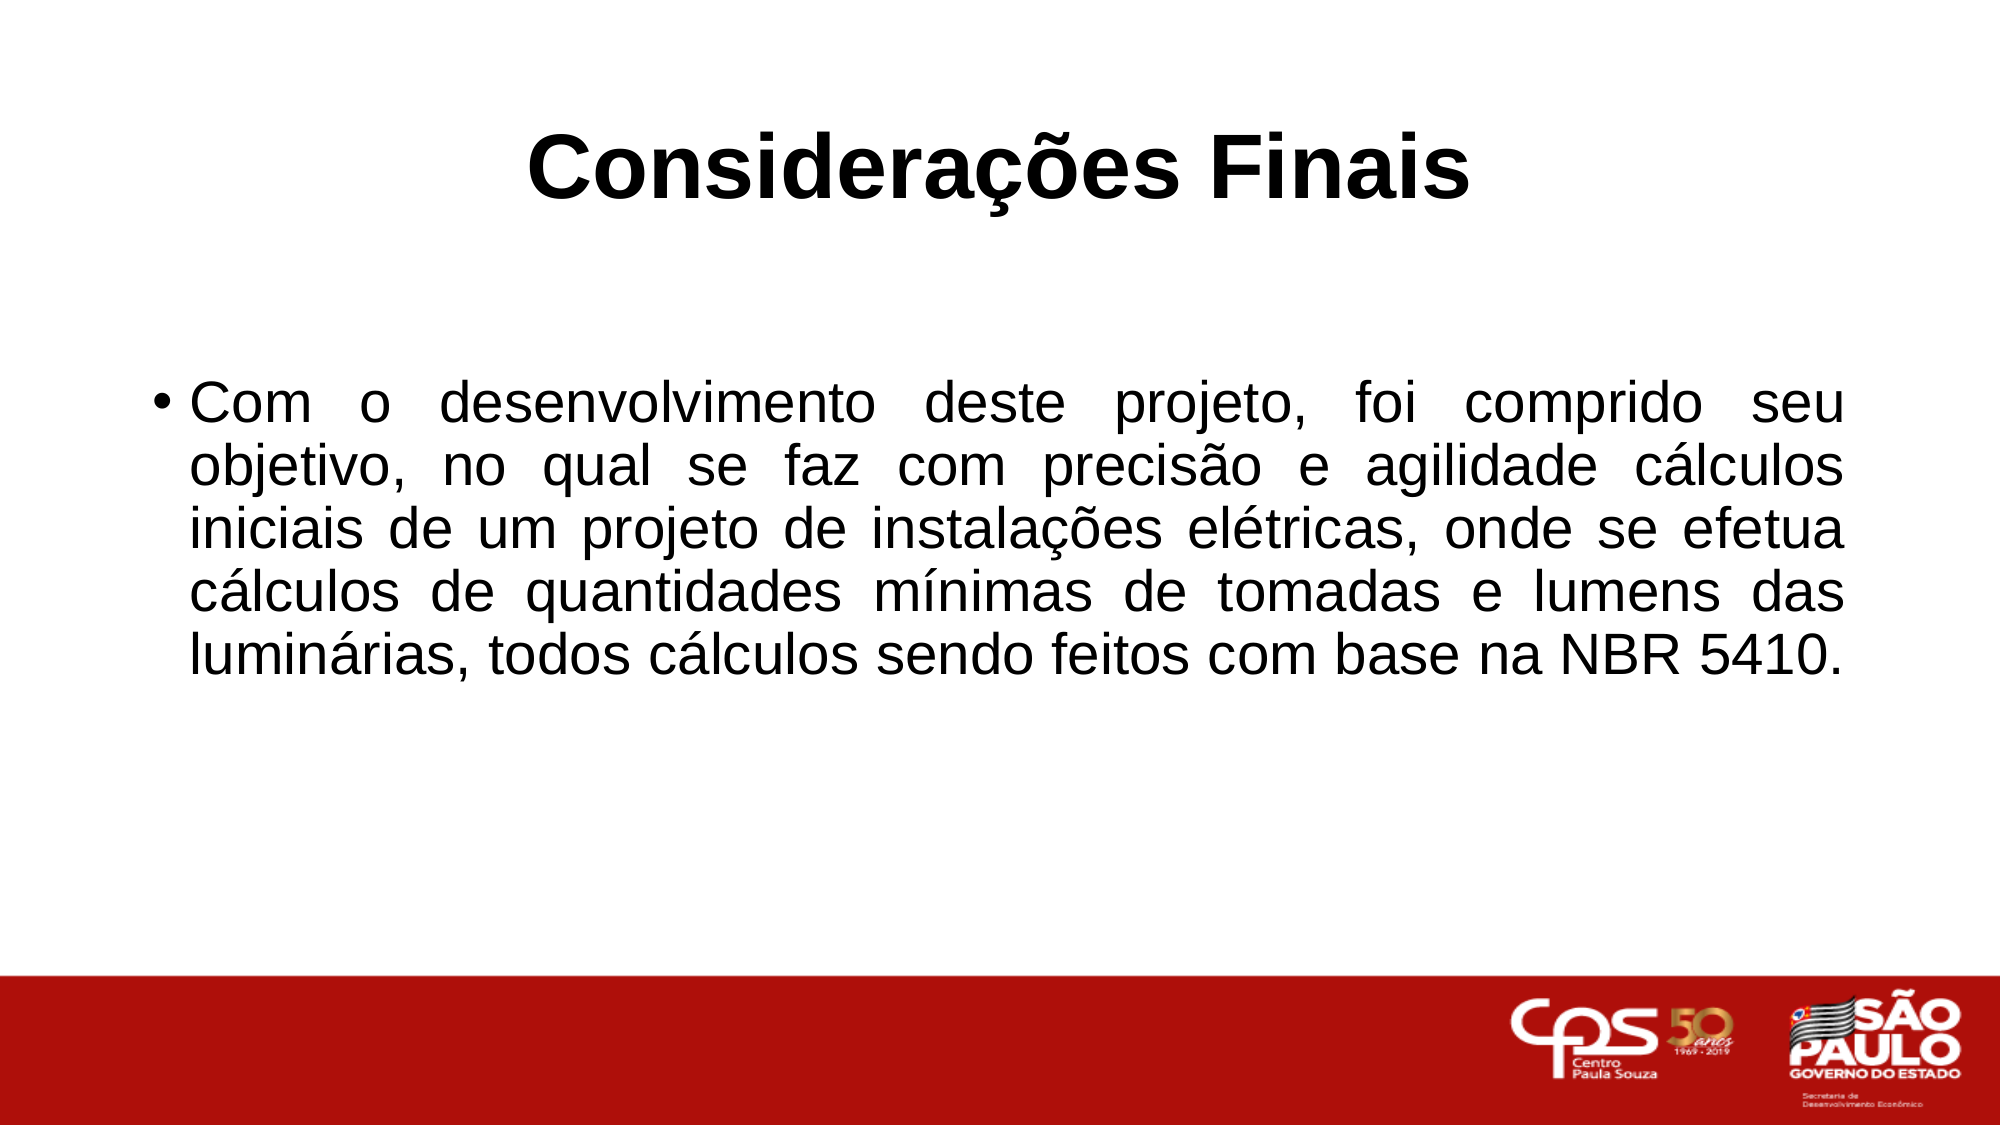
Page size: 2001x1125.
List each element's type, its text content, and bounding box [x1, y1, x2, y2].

picture [0, 975, 2000, 1125]
list Com o desenvolvimento deste projeto, foi comprido seu objetivo, no qual se faz com precisão e agilidade cálculos iniciais de um projeto de instalações elétricas, onde se efetua cálculos de quantidades mínimas de tomadas e lumens das luminárias, todos cálculos sendo feitos com base na NBR 5410. [137, 364, 1863, 954]
title Considerações Finais [137, 59, 1863, 278]
